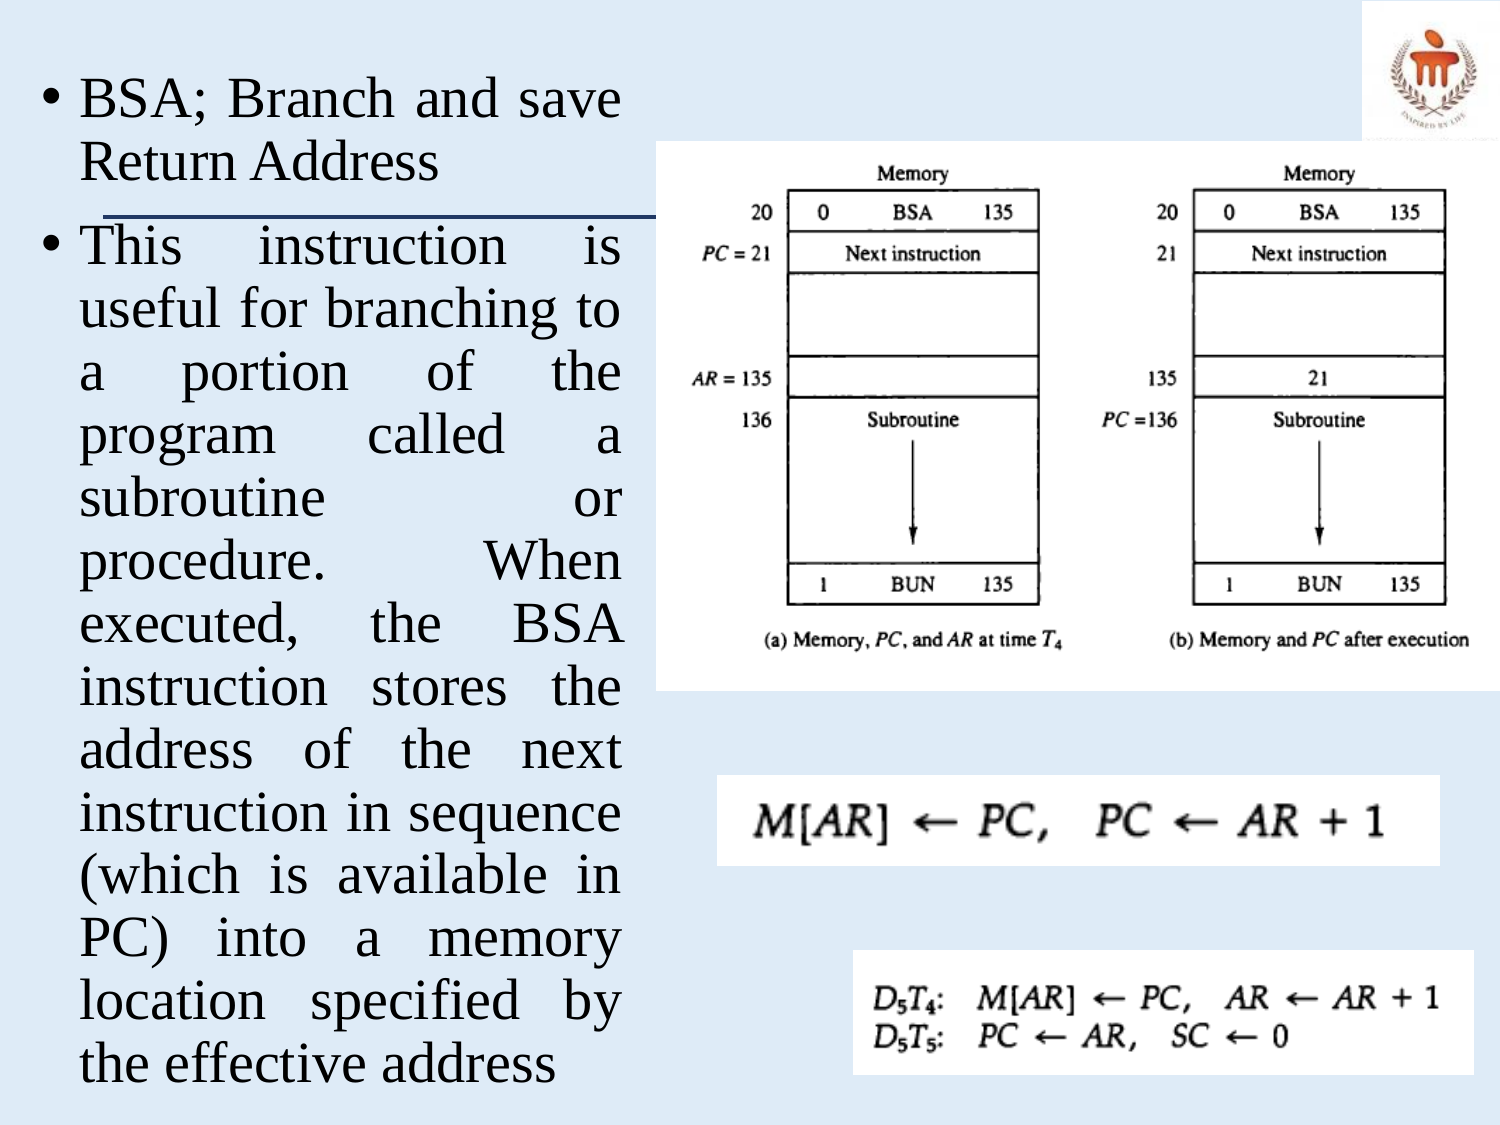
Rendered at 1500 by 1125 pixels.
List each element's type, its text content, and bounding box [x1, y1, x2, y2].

picture [717, 775, 1440, 866]
list BSA; Branch and save Return Address This instruction is useful for branching to a portion of the program called a subroutine or procedure. When executed, the BSA instruction stores the address of the next instruction in sequence (which is available in PC) into a memory location specified by the effective address [26, 59, 638, 1104]
picture [656, 1, 1500, 691]
picture [853, 950, 1474, 1075]
